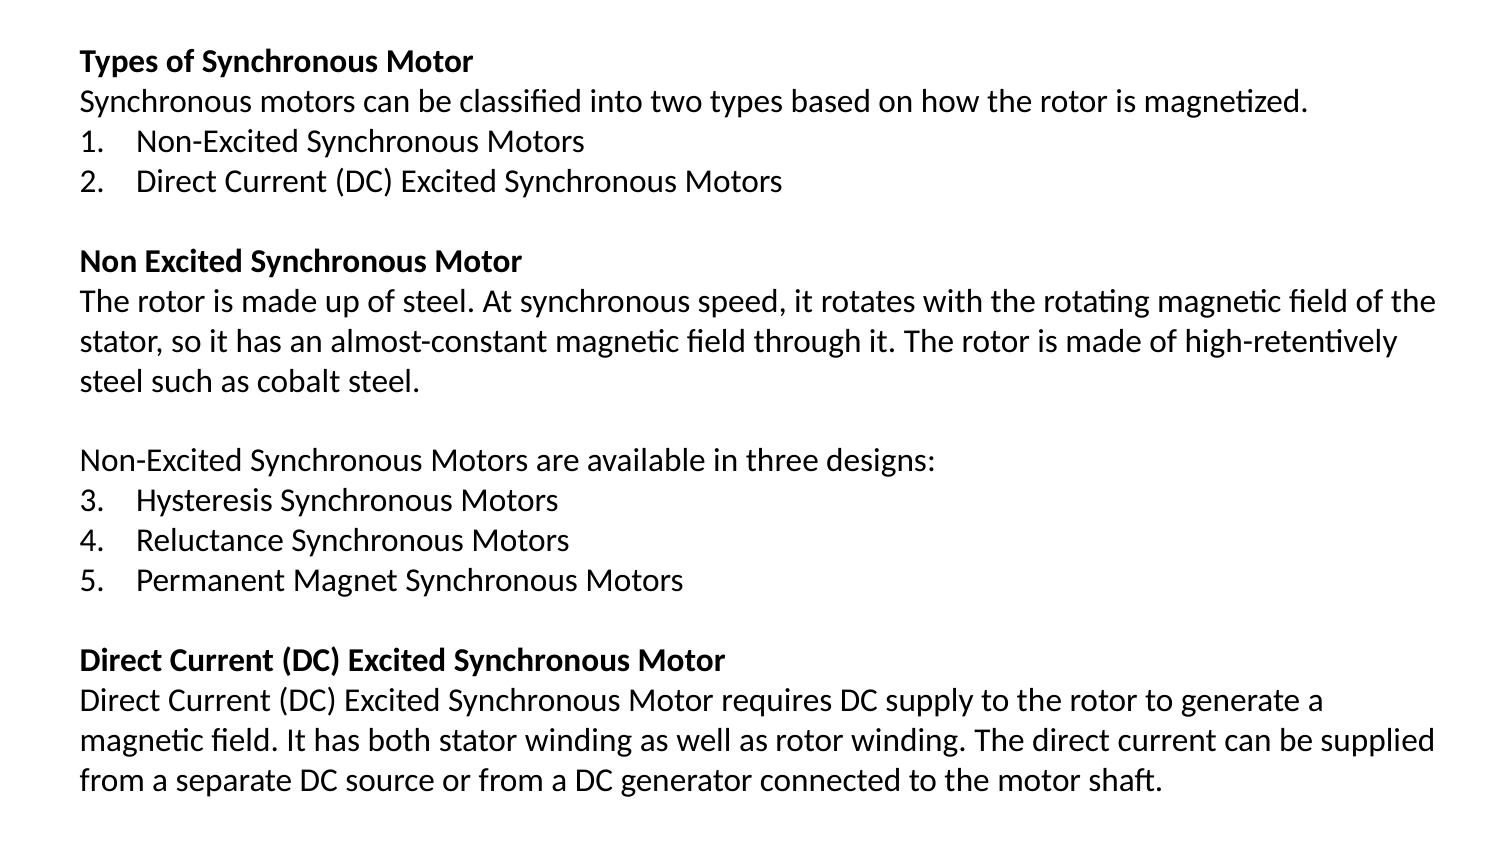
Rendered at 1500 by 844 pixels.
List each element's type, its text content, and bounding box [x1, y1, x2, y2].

text_box Types of Synchronous Motor Synchronous motors can be classified into two types based on how the rotor is magnetized. Non-Excited Synchronous Motors Direct Current (DC) Excited Synchronous Motors Non Excited Synchronous Motor The rotor is made up of steel. At synchronous speed, it rotates with the rotating magnetic field of the stator, so it has an almost-constant magnetic field through it. The rotor is made of high-retentively steel such as cobalt steel. Non-Excited Synchronous Motors are available in three designs: Hysteresis Synchronous Motors Reluctance Synchronous Motors Permanent Magnet Synchronous Motors Direct Current (DC) Excited Synchronous Motor Direct Current (DC) Excited Synchronous Motor requires DC supply to the rotor to generate a magnetic field. It has both stator winding as well as rotor winding. The direct current can be supplied from a separate DC source or from a DC generator connected to the motor shaft. [64, 32, 1459, 806]
